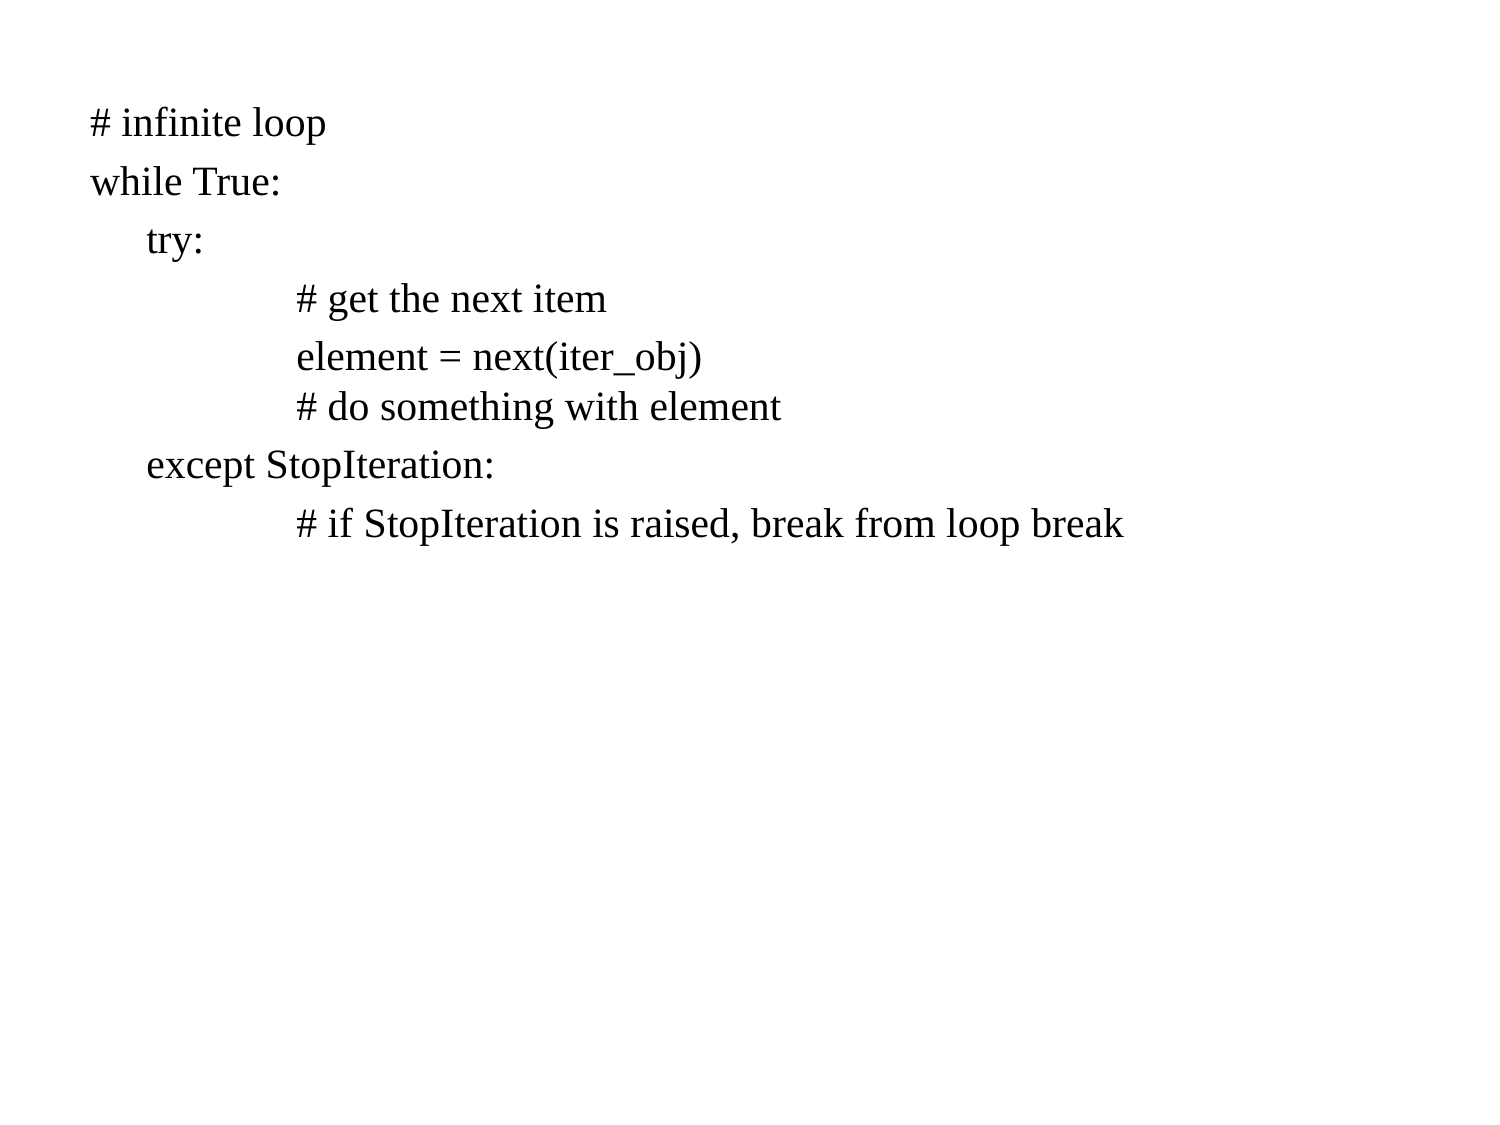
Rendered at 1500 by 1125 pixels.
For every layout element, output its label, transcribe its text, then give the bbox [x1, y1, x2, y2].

list # infinite loop while True: try: # get the next item element = next(iter_obj) # do something with element except StopIteration: # if StopIteration is raised, break from loop break [75, 87, 1425, 1005]
